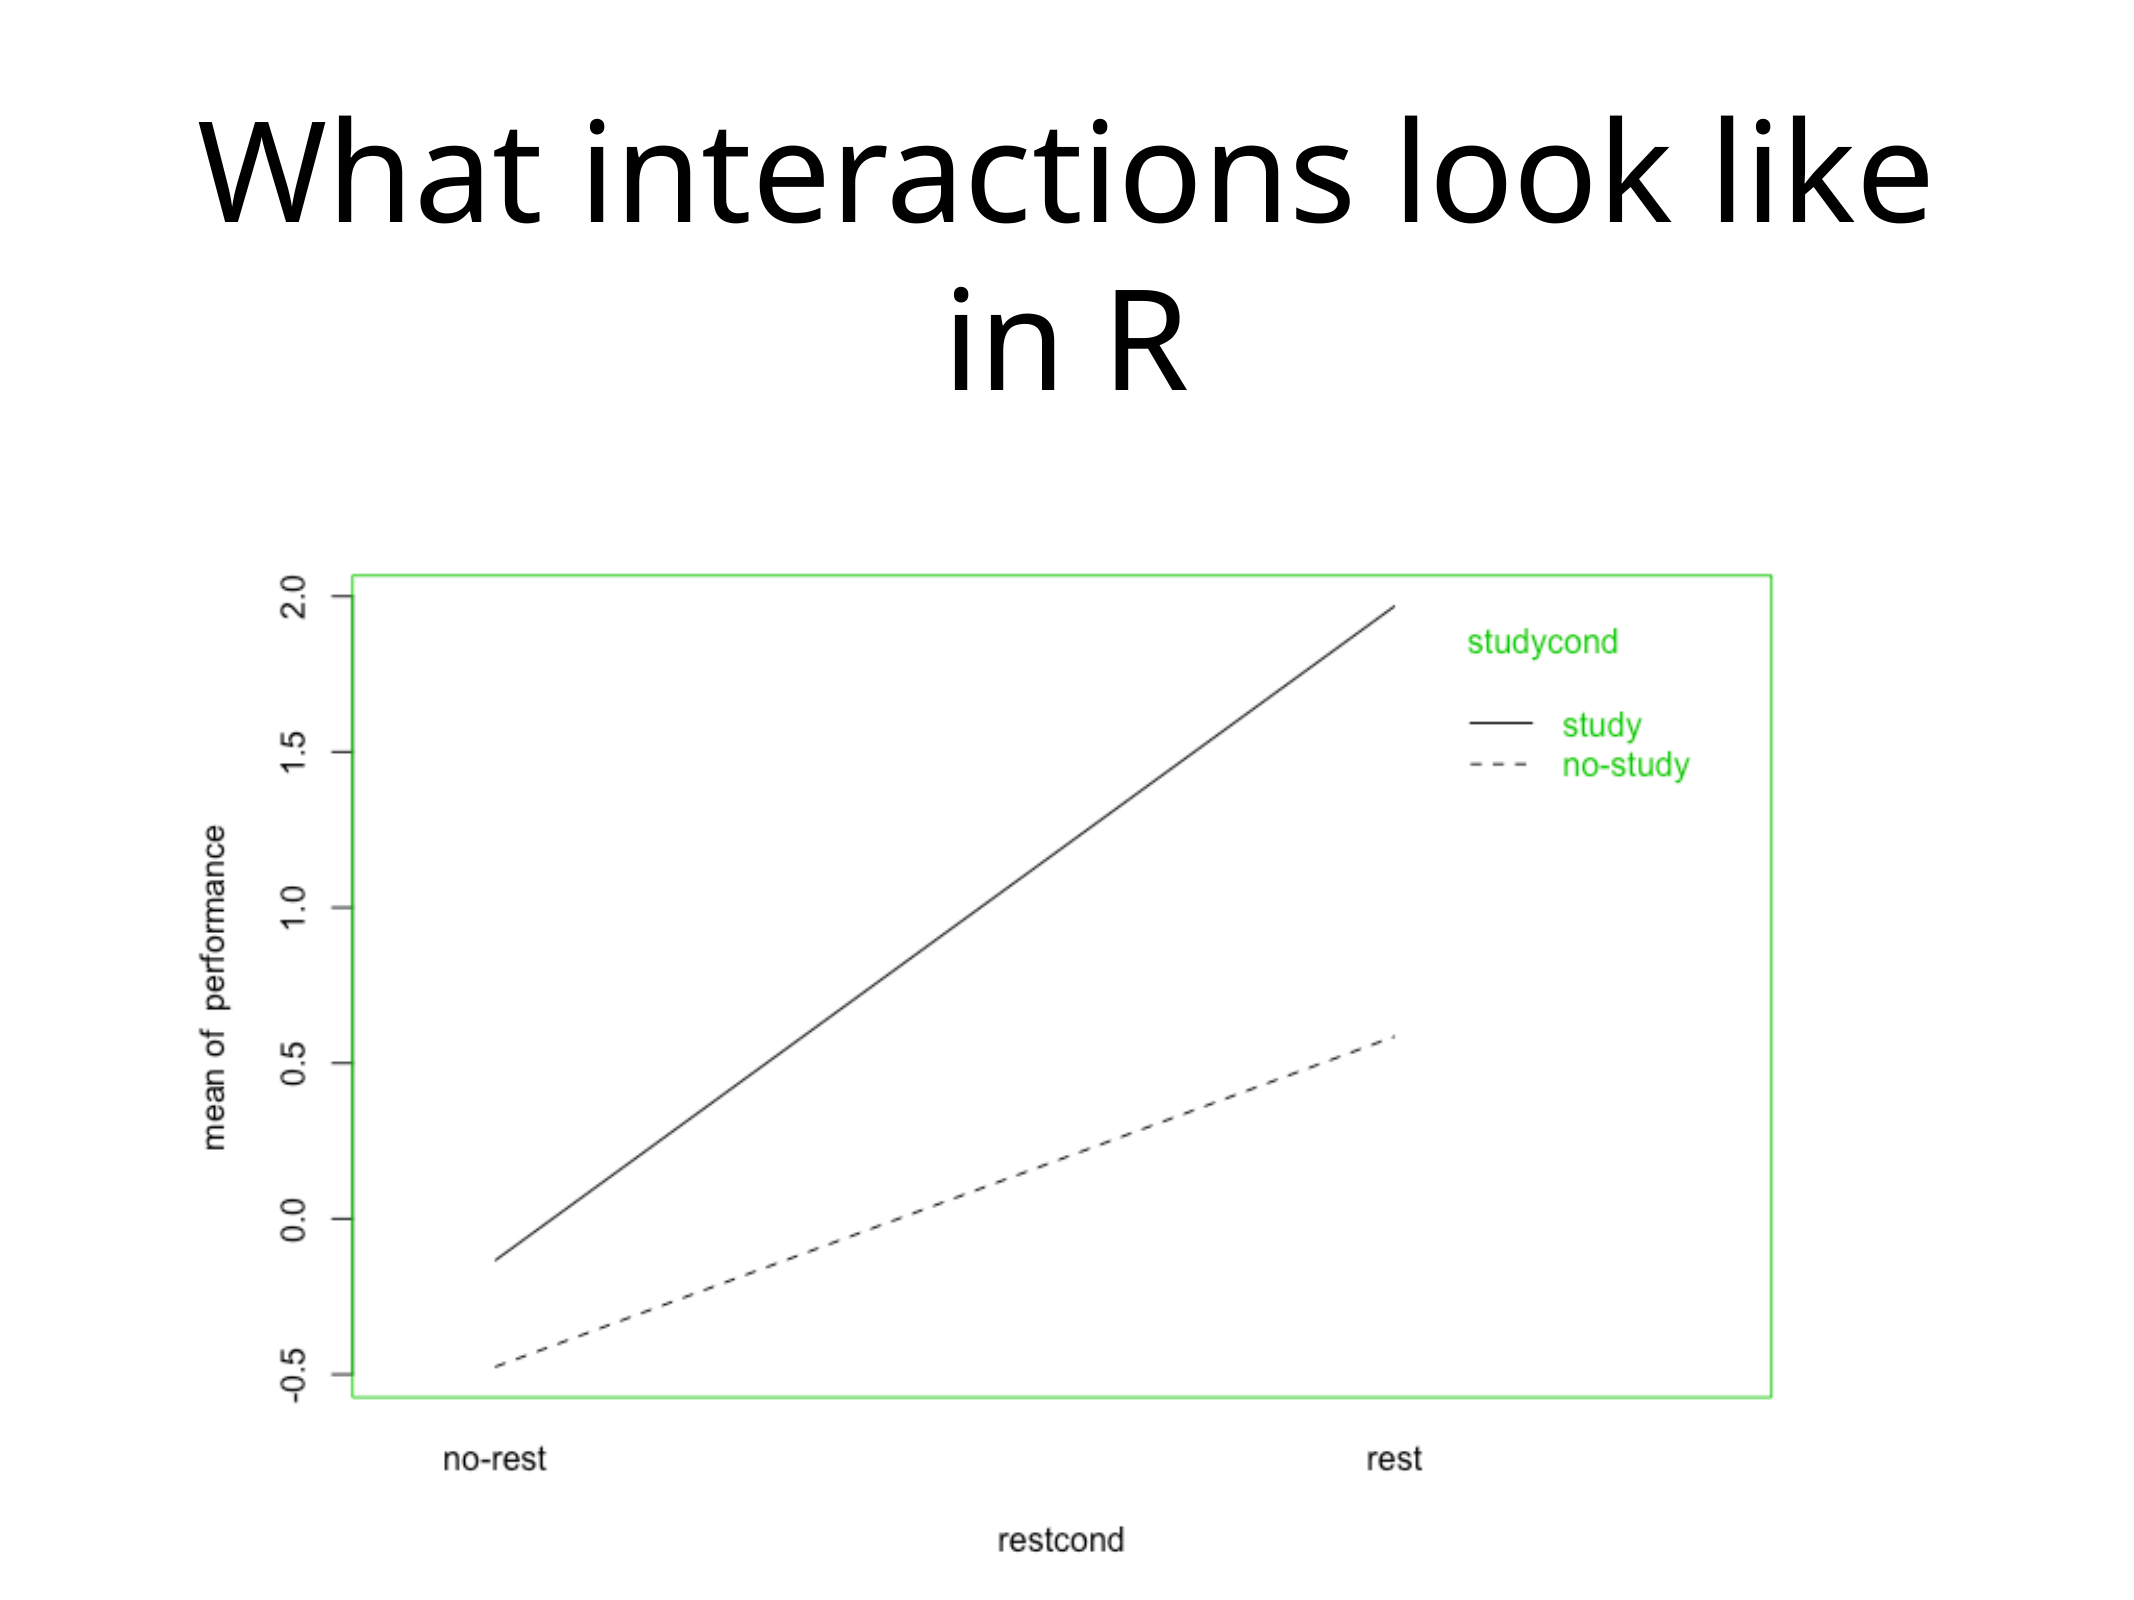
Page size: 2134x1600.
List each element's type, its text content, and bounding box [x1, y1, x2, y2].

title What interactions look like in R [155, 72, 1978, 428]
picture [188, 411, 1856, 1600]
